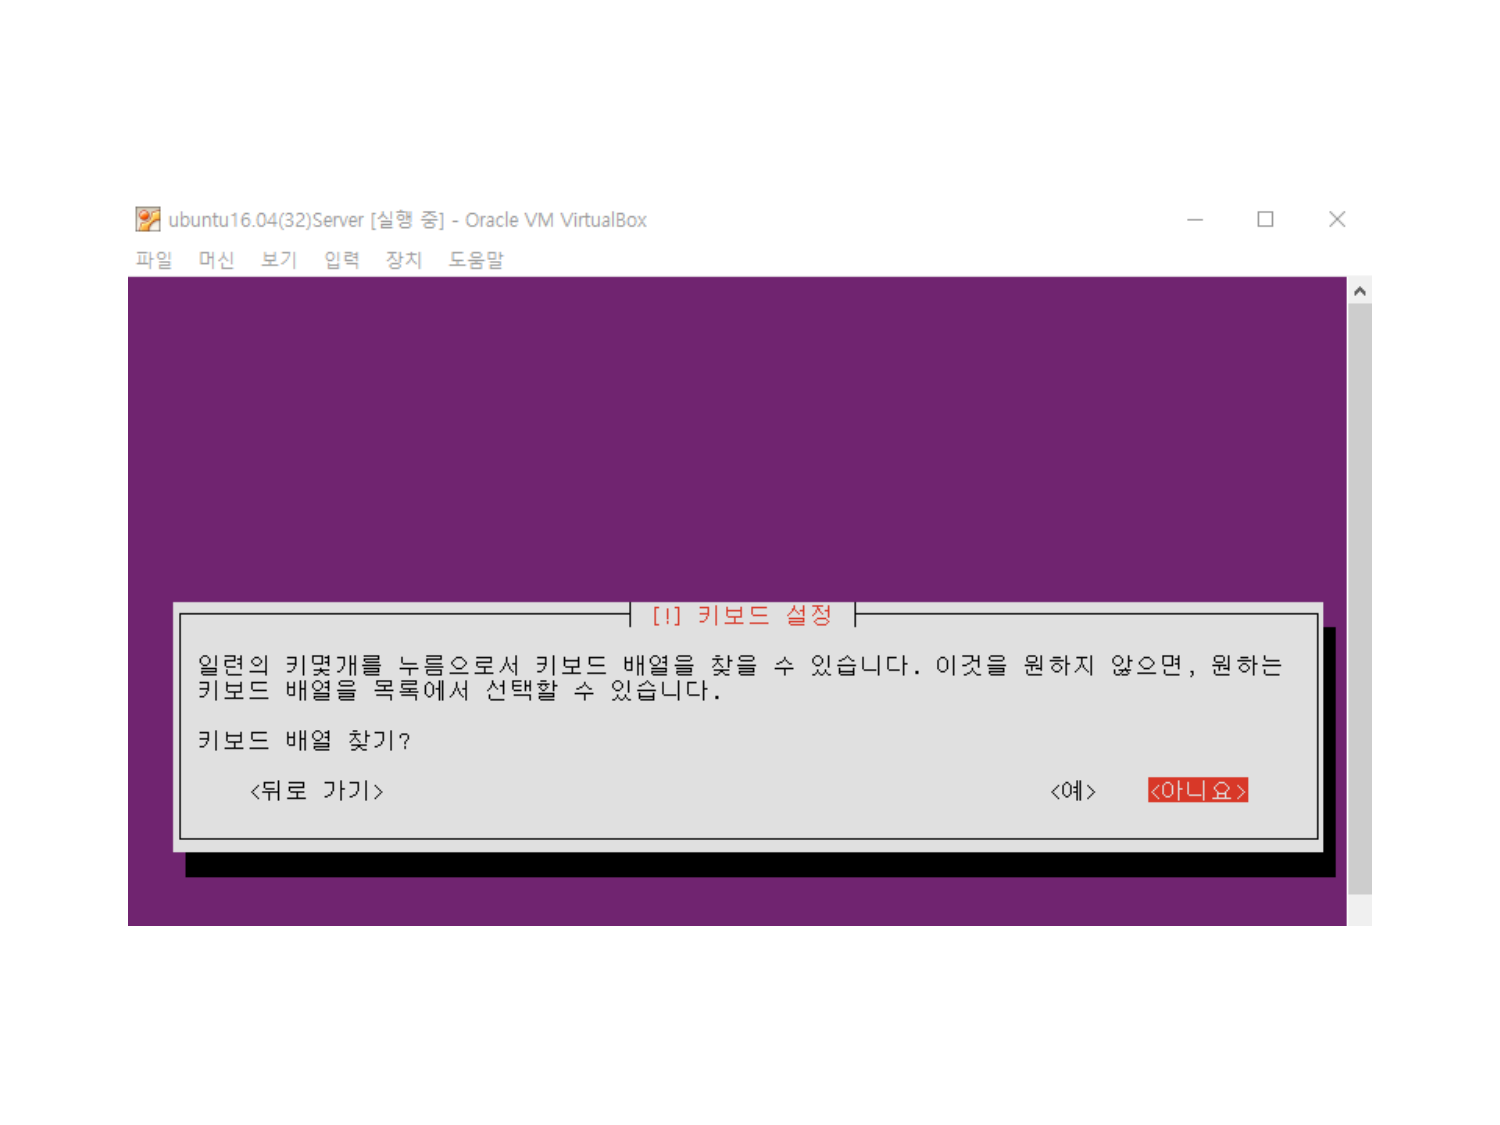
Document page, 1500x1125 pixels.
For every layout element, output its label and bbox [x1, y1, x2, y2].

picture [127, 198, 1373, 926]
